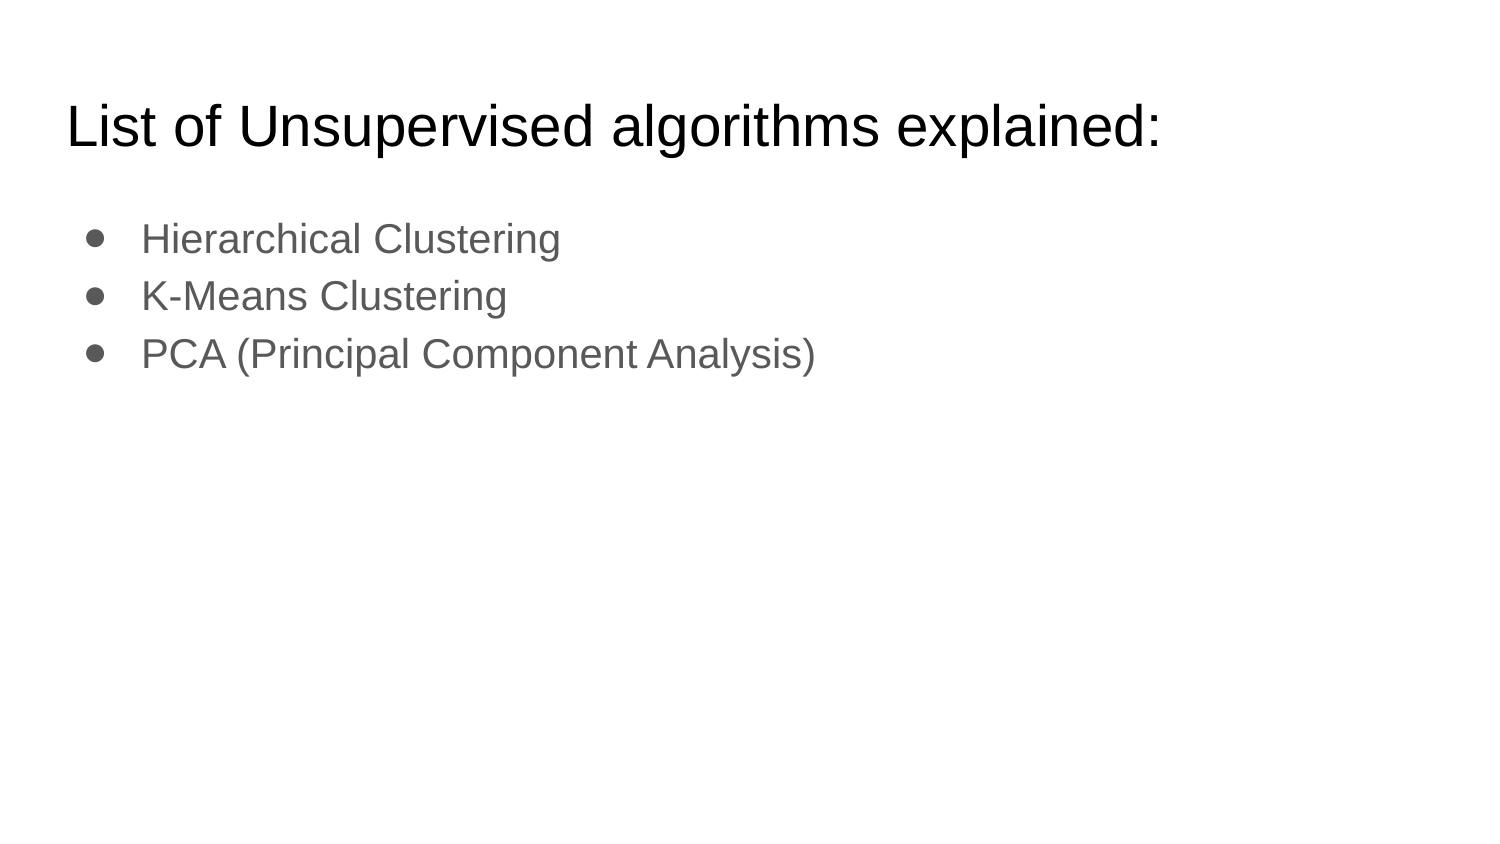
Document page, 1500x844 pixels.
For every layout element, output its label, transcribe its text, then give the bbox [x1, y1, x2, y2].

list Hierarchical Clustering K-Means Clustering PCA (Principal Component Analysis) [51, 189, 1449, 750]
title List of Unsupervised algorithms explained: [51, 72, 1449, 167]
